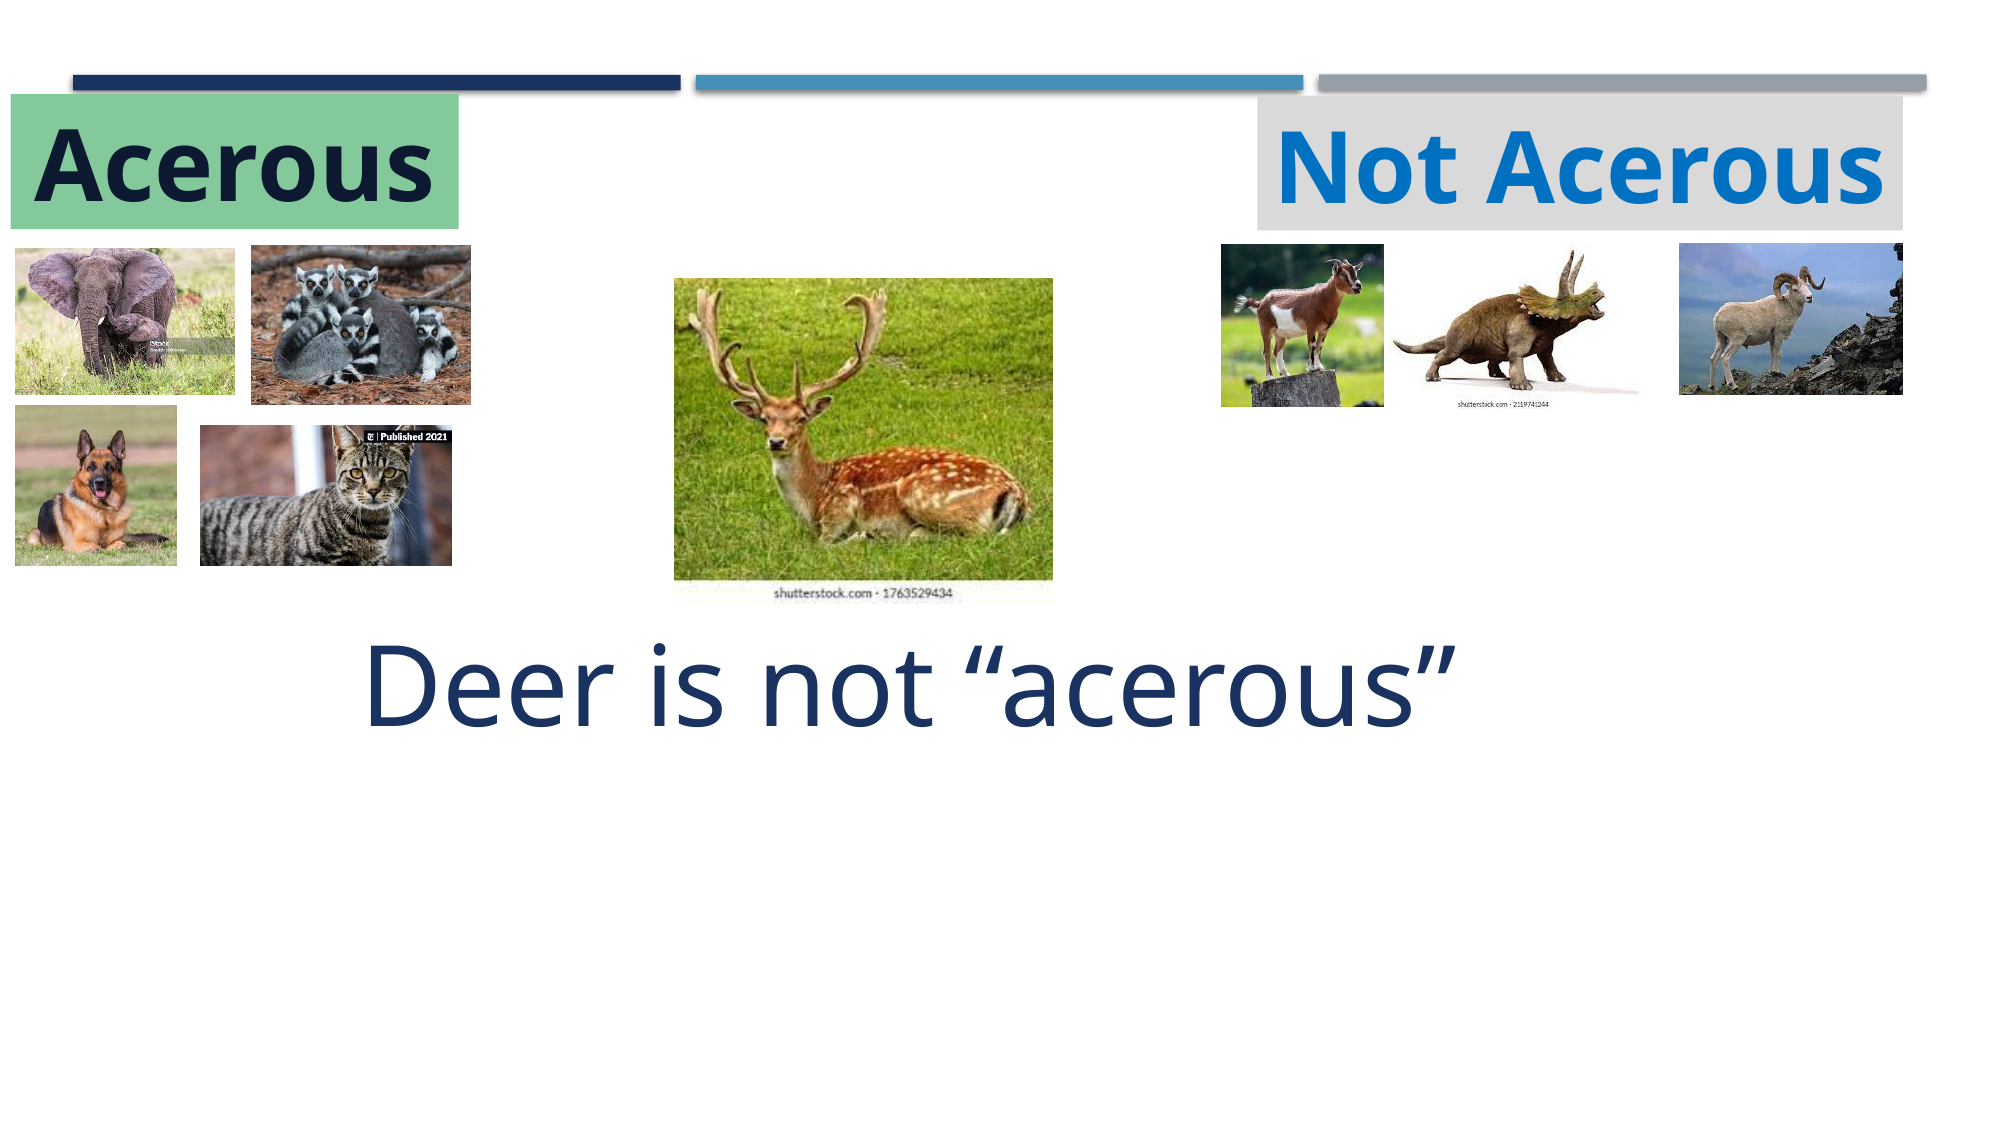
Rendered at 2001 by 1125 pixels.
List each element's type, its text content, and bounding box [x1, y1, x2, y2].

text_box Deer is not “acerous” [345, 606, 1473, 757]
text_box Acerous [10, 94, 459, 230]
picture [14, 404, 178, 567]
picture [14, 247, 236, 395]
picture [1220, 242, 1640, 409]
picture [1678, 242, 1904, 396]
picture [250, 245, 471, 406]
picture [199, 425, 452, 567]
picture [673, 278, 1053, 605]
text_box Not Acerous [1257, 95, 1903, 231]
